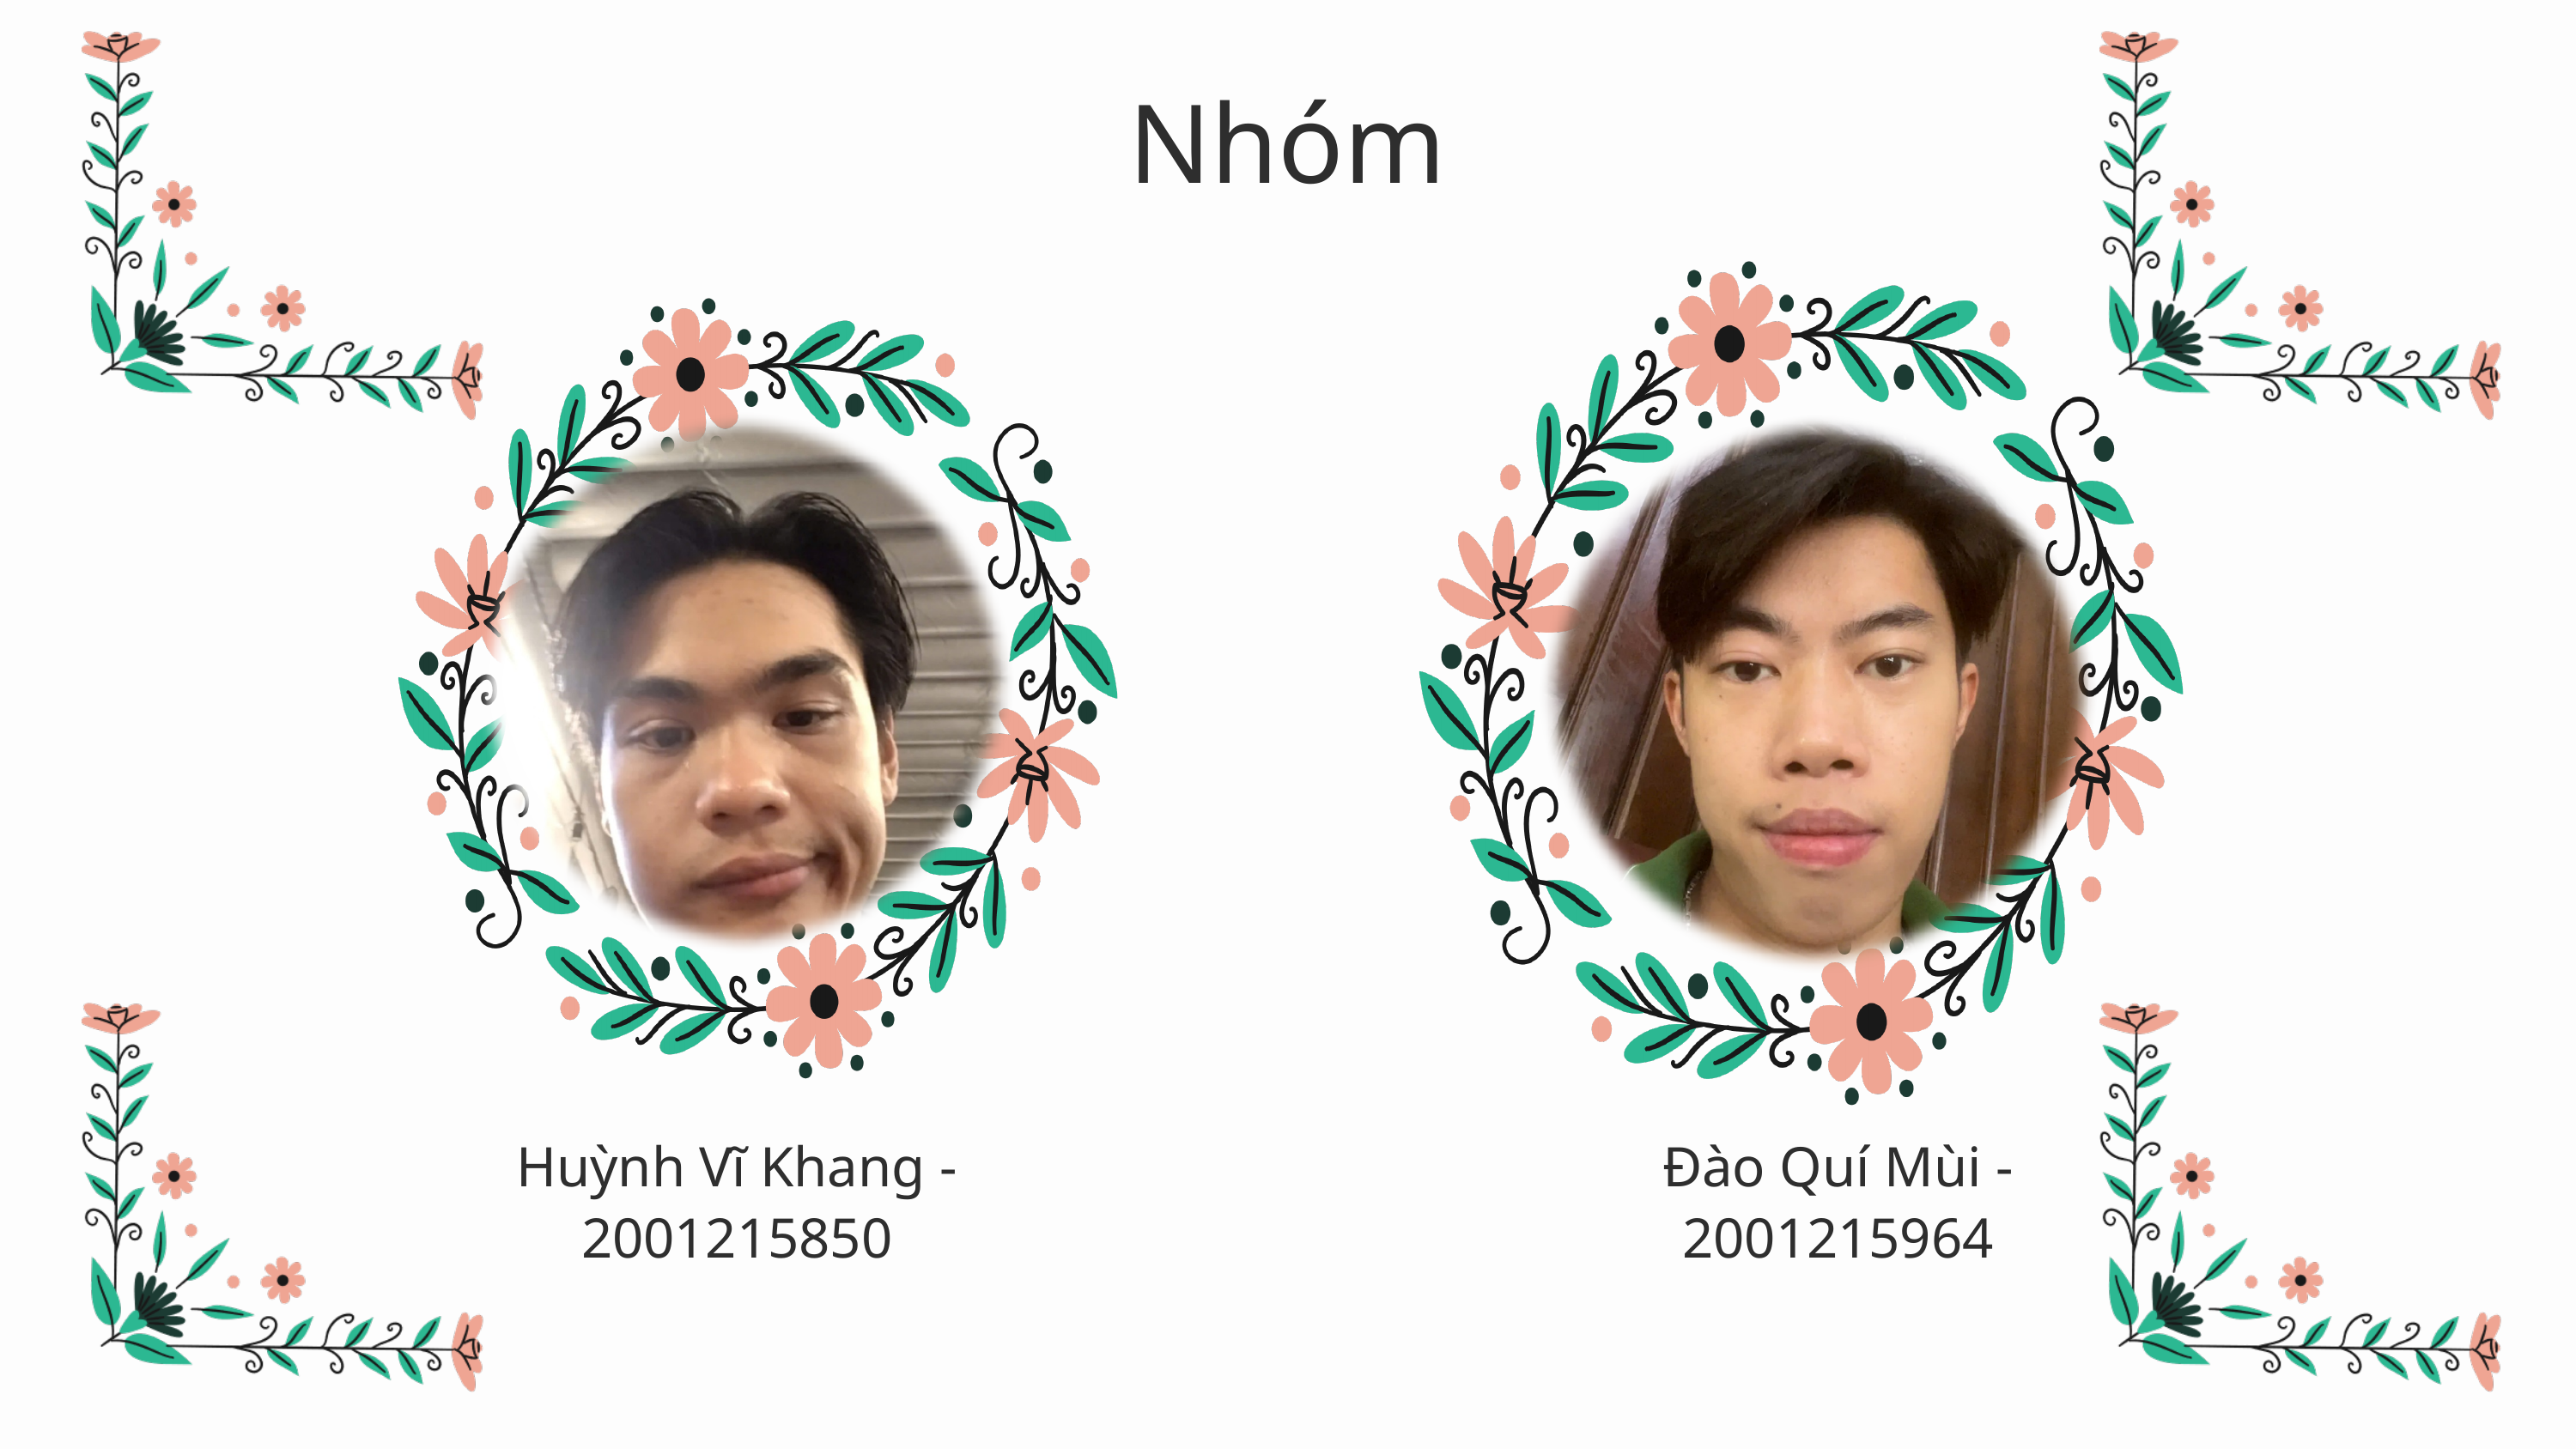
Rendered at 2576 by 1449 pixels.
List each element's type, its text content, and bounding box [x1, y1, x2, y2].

text_box Nhóm [737, 74, 1838, 205]
picture [472, 411, 1015, 955]
text_box [2099, 1002, 2502, 1397]
text_box [81, 30, 484, 425]
text_box [2099, 30, 2502, 425]
picture [1537, 414, 2098, 974]
text_box [81, 1002, 484, 1397]
text_box Đào Quí Mùi - 2001215964 [1607, 1127, 2069, 1270]
text_box Huỳnh Vĩ Khang - 2001215850 [505, 1127, 969, 1270]
text_box [398, 297, 1118, 1079]
text_box [1419, 260, 2184, 1106]
